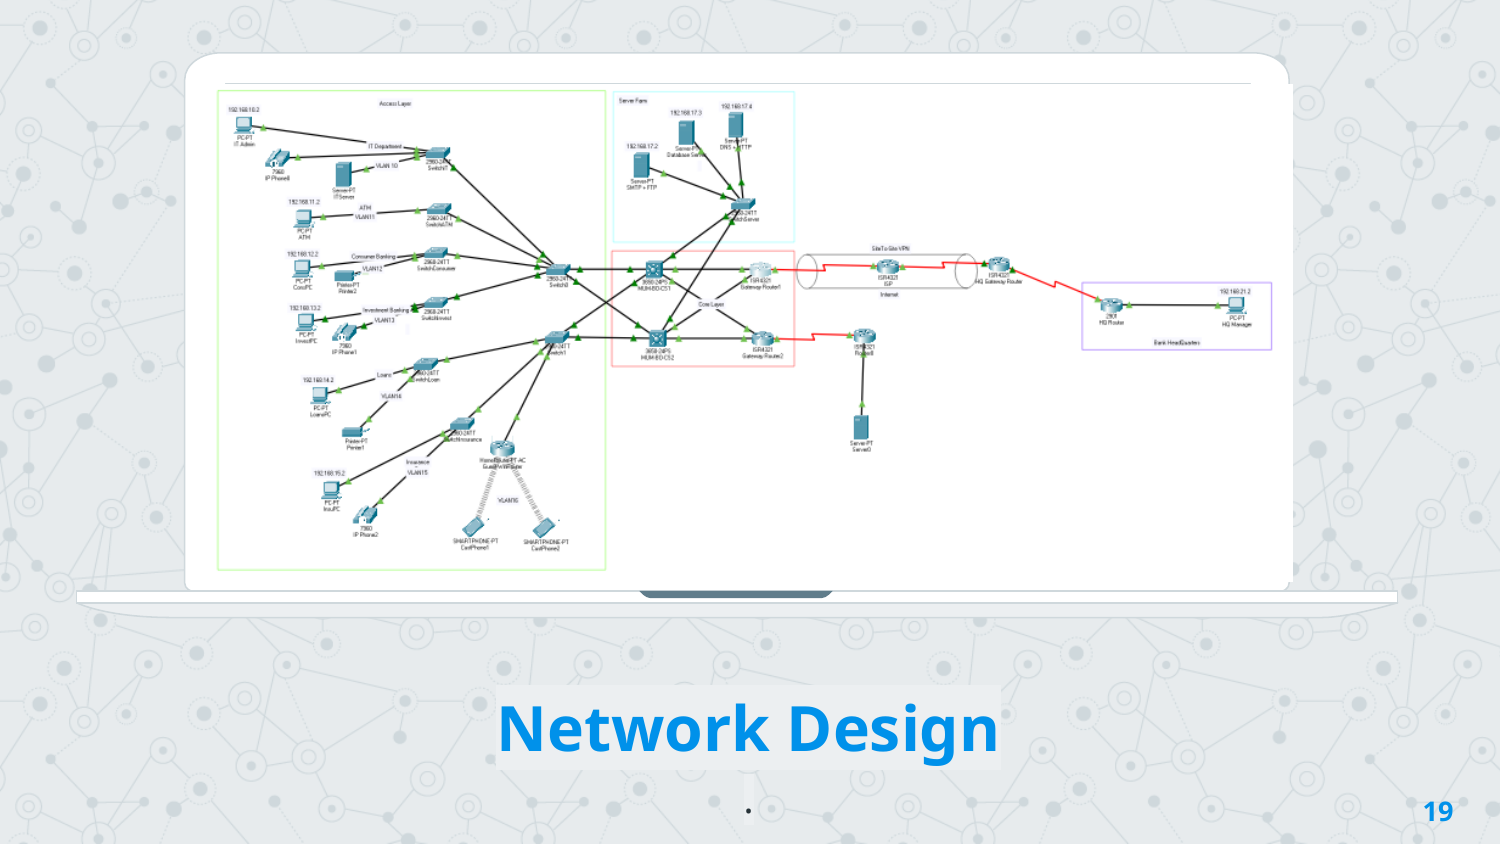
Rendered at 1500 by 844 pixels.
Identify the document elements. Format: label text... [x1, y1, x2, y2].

slide_number 19 [1378, 779, 1469, 844]
picture [207, 84, 1293, 582]
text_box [76, 52, 1398, 618]
list Network Design . [76, 566, 1421, 837]
